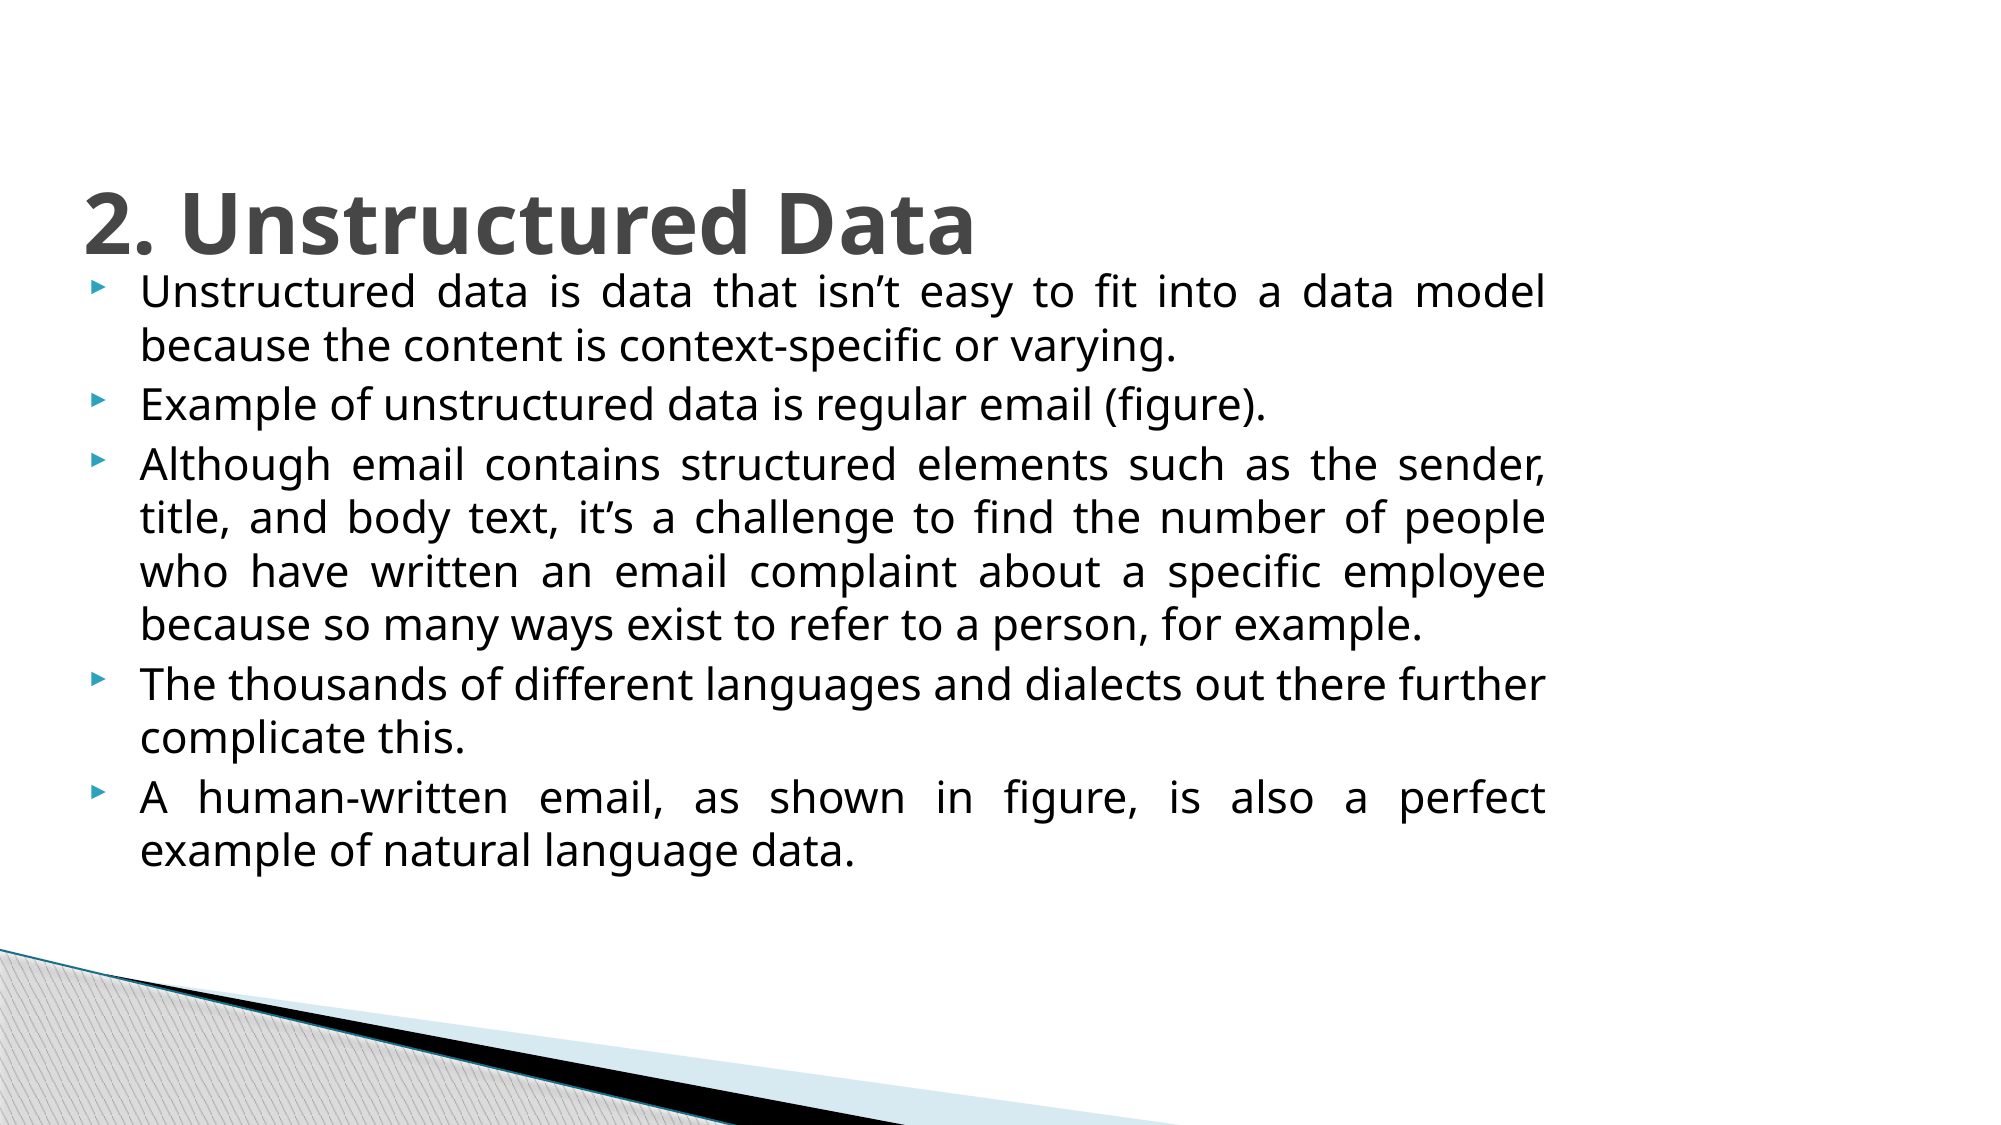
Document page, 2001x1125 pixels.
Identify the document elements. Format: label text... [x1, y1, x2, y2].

title 2. Unstructured Data [68, 111, 1480, 329]
list Unstructured data is data that isn’t easy to fit into a data model because the content is context-specific or varying. Example of unstructured data is regular email (figure). Although email contains structured elements such as the sender, title, and body text, it’s a challenge to find the number of people who have written an email complaint about a specific employee because so many ways exist to refer to a person, for example. The thousands of different languages and dialects out there further complicate this. A human-written email, as shown in figure, is also a perfect example of natural language data. [68, 255, 1564, 893]
